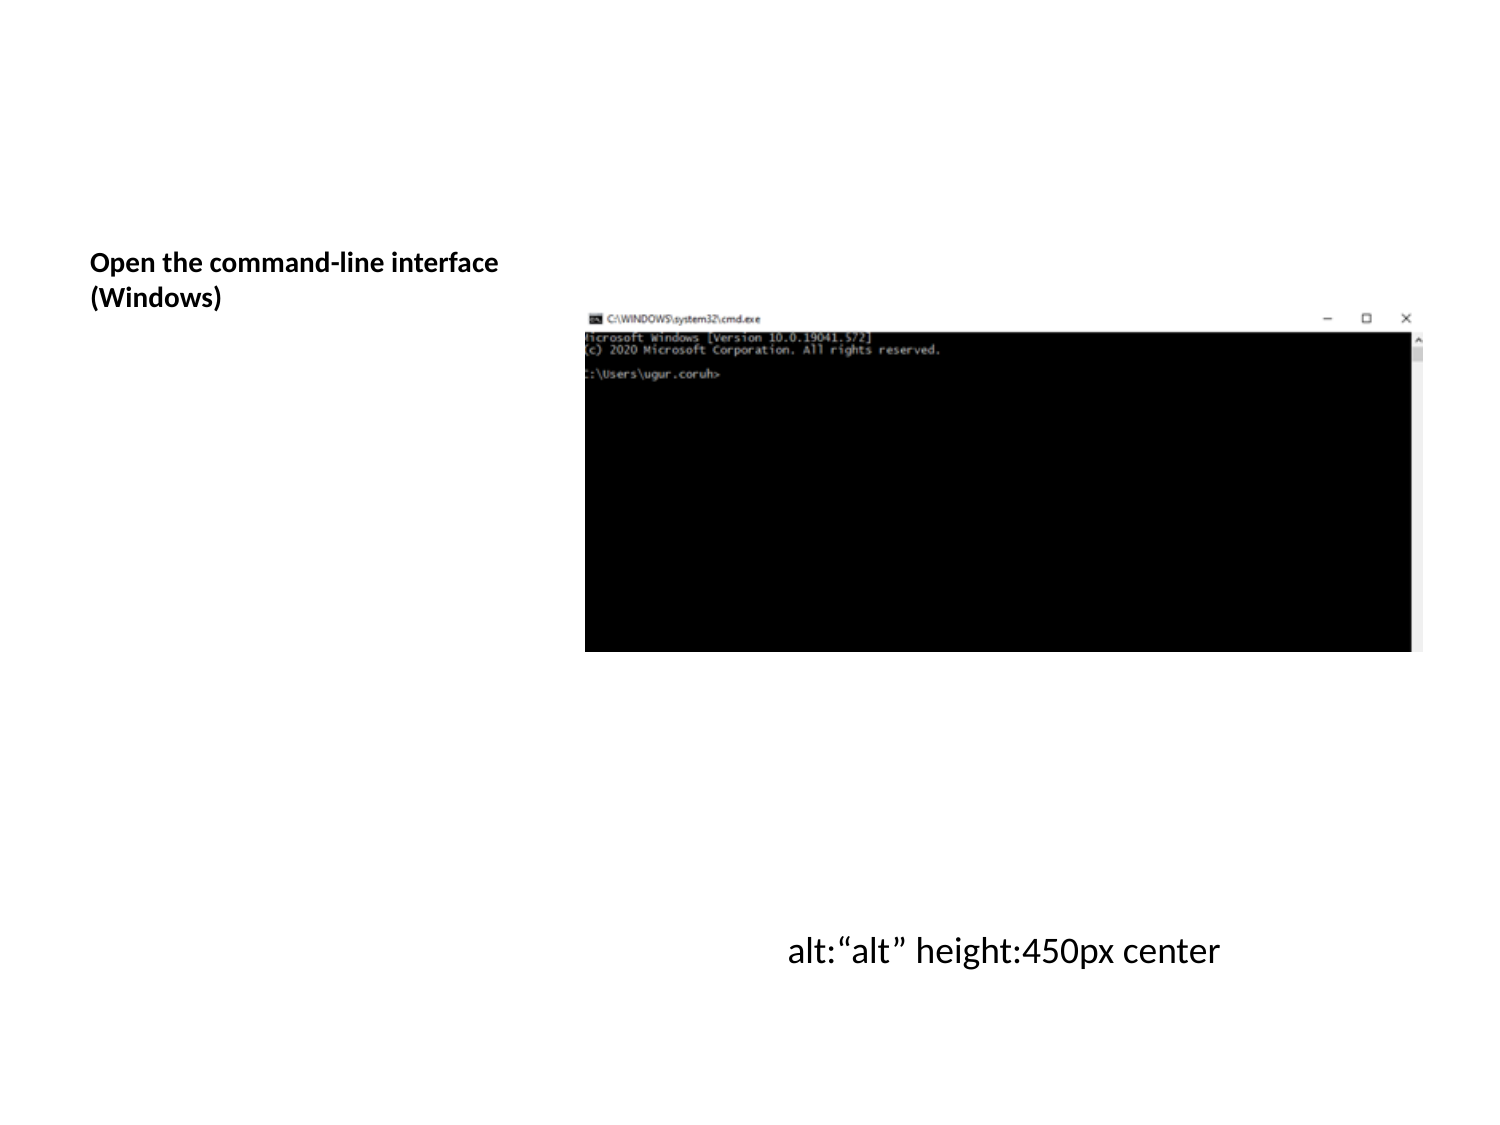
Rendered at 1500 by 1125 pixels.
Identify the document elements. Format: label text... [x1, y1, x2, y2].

picture [585, 310, 1424, 653]
text_box alt:“alt” height:450px center [585, 918, 1423, 1003]
list Open the command-line interface (Windows) [75, 235, 569, 1005]
